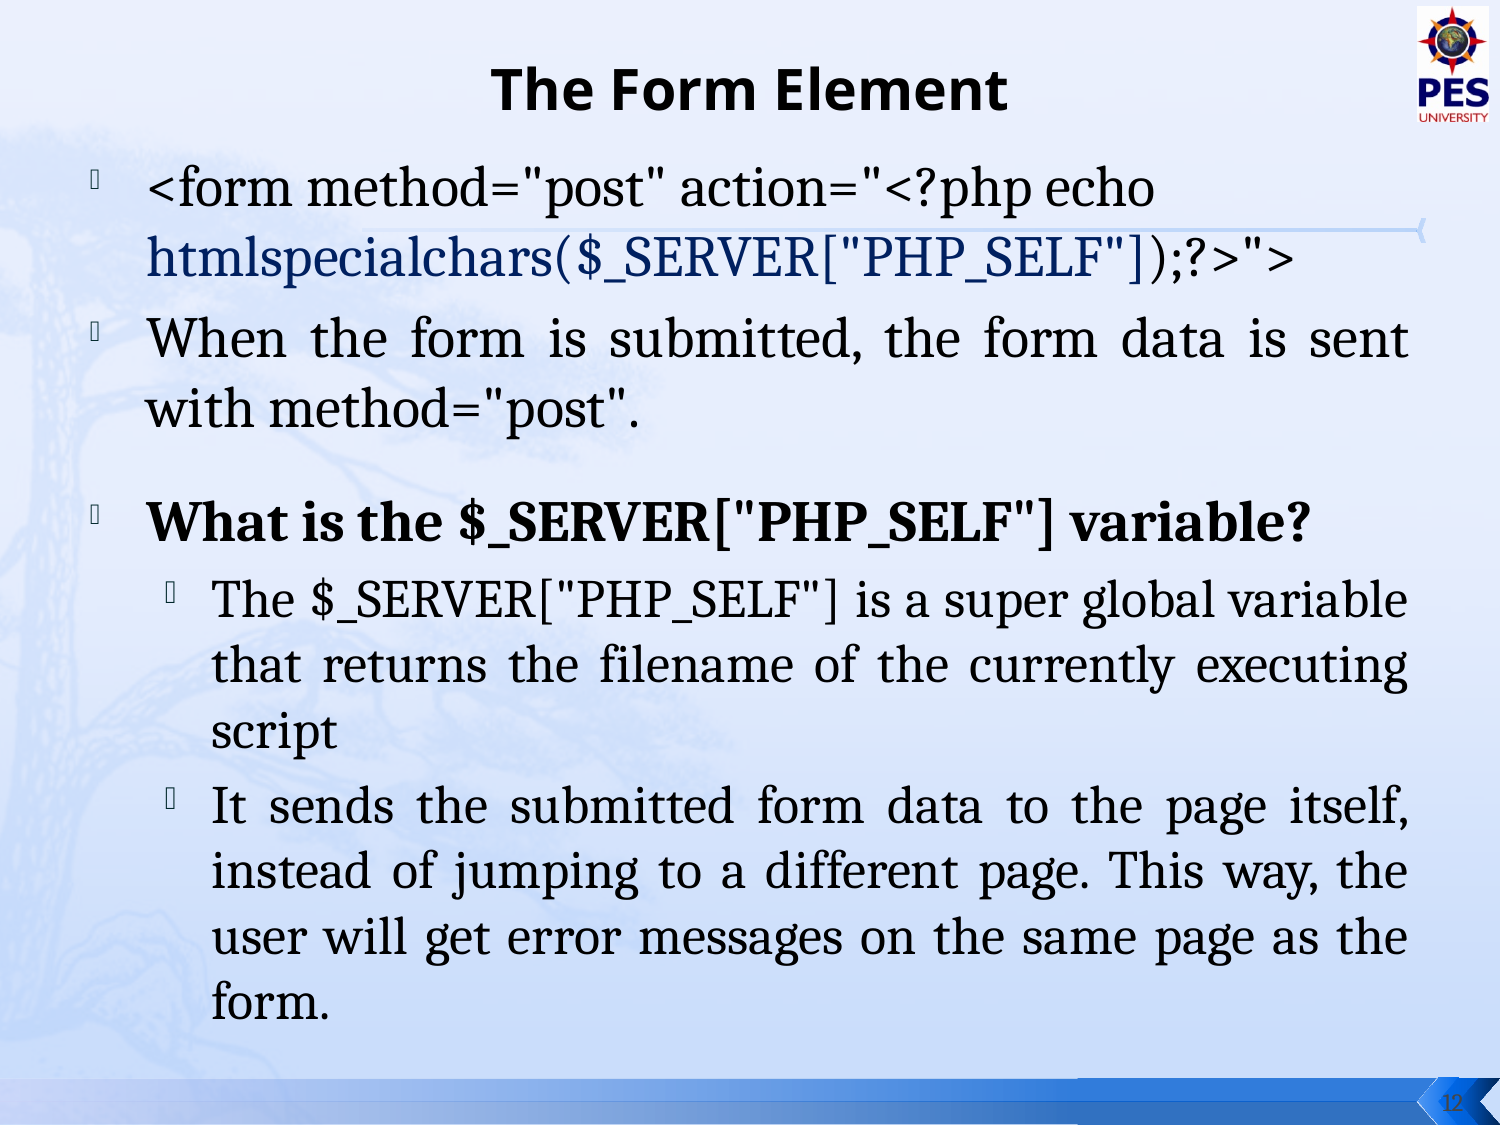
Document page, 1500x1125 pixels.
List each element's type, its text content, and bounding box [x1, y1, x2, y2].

picture [1417, 6, 1489, 122]
list <form method="post" action="<?php echo htmlspecialchars($_SERVER["PHP_SELF"]);?>"> When the form is submitted, the form data is sent with method="post". What is the $_SERVER["PHP_SELF"] variable? The $_SERVER["PHP_SELF"] is a super global variable that returns the filename of the currently executing script It sends the submitted form data to the page itself, instead of jumping to a different page. This way, the user will get error messages on the same page as the form. [75, 140, 1425, 1079]
title The Form Element [75, 45, 1425, 129]
slide_number 12 [1406, 1077, 1500, 1125]
